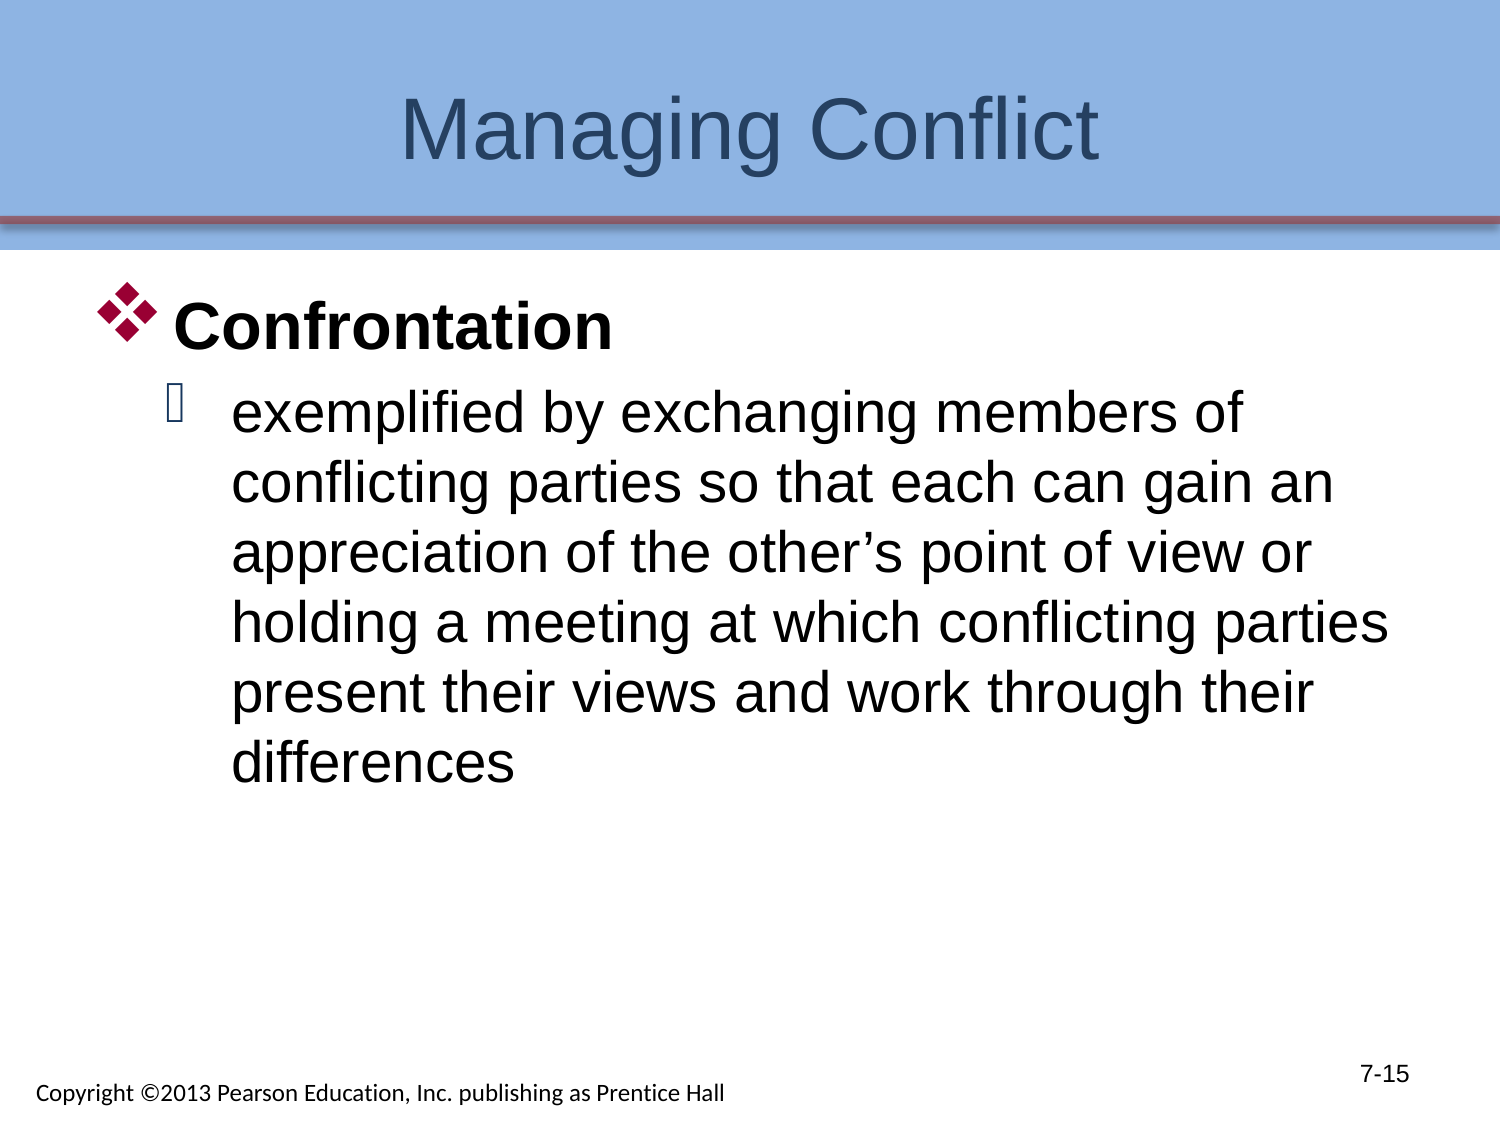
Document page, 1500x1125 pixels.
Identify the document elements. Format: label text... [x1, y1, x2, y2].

slide_number 7-15 [1074, 1042, 1425, 1103]
footer Copyright ©2013 Pearson Education, Inc. publishing as Prentice Hall [0, 1061, 763, 1122]
list Confrontation exemplified by exchanging members of conflicting parties so that each can gain an appreciation of the other’s point of view or holding a meeting at which conflicting parties present their views and work through their differences [75, 275, 1425, 1018]
title Managing Conflict [75, 31, 1425, 219]
